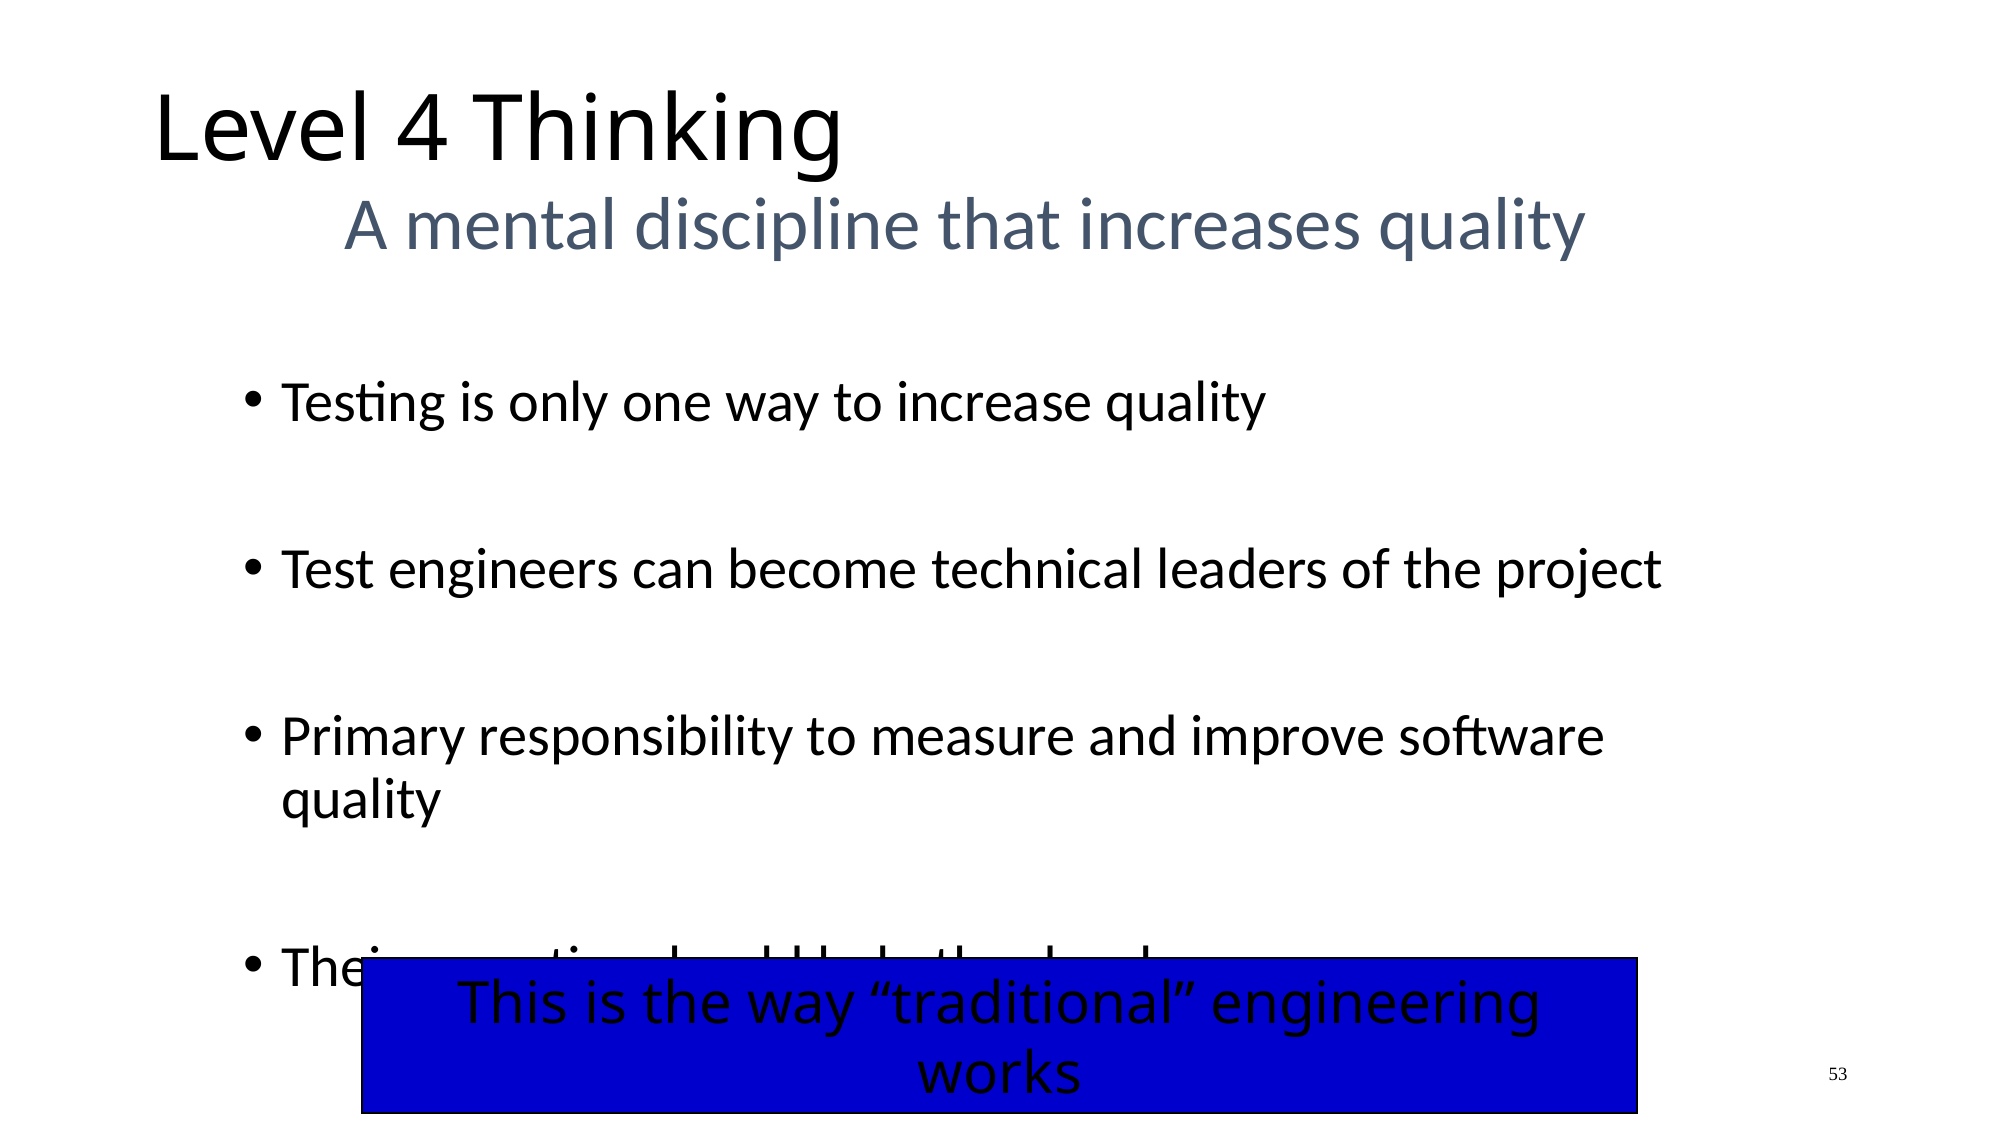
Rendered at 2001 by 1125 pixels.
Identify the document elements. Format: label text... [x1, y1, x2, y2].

slide_number 53 [1638, 1042, 1863, 1103]
list A mental discipline that increases quality Testing is only one way to increase quality Test engineers can become technical leaders of the project Primary responsibility to measure and improve software quality Their expertise should help the developers [228, 177, 1704, 1021]
title Level 4 Thinking [137, 22, 1863, 240]
text_box This is the way “traditional” engineering works [362, 957, 1638, 1113]
